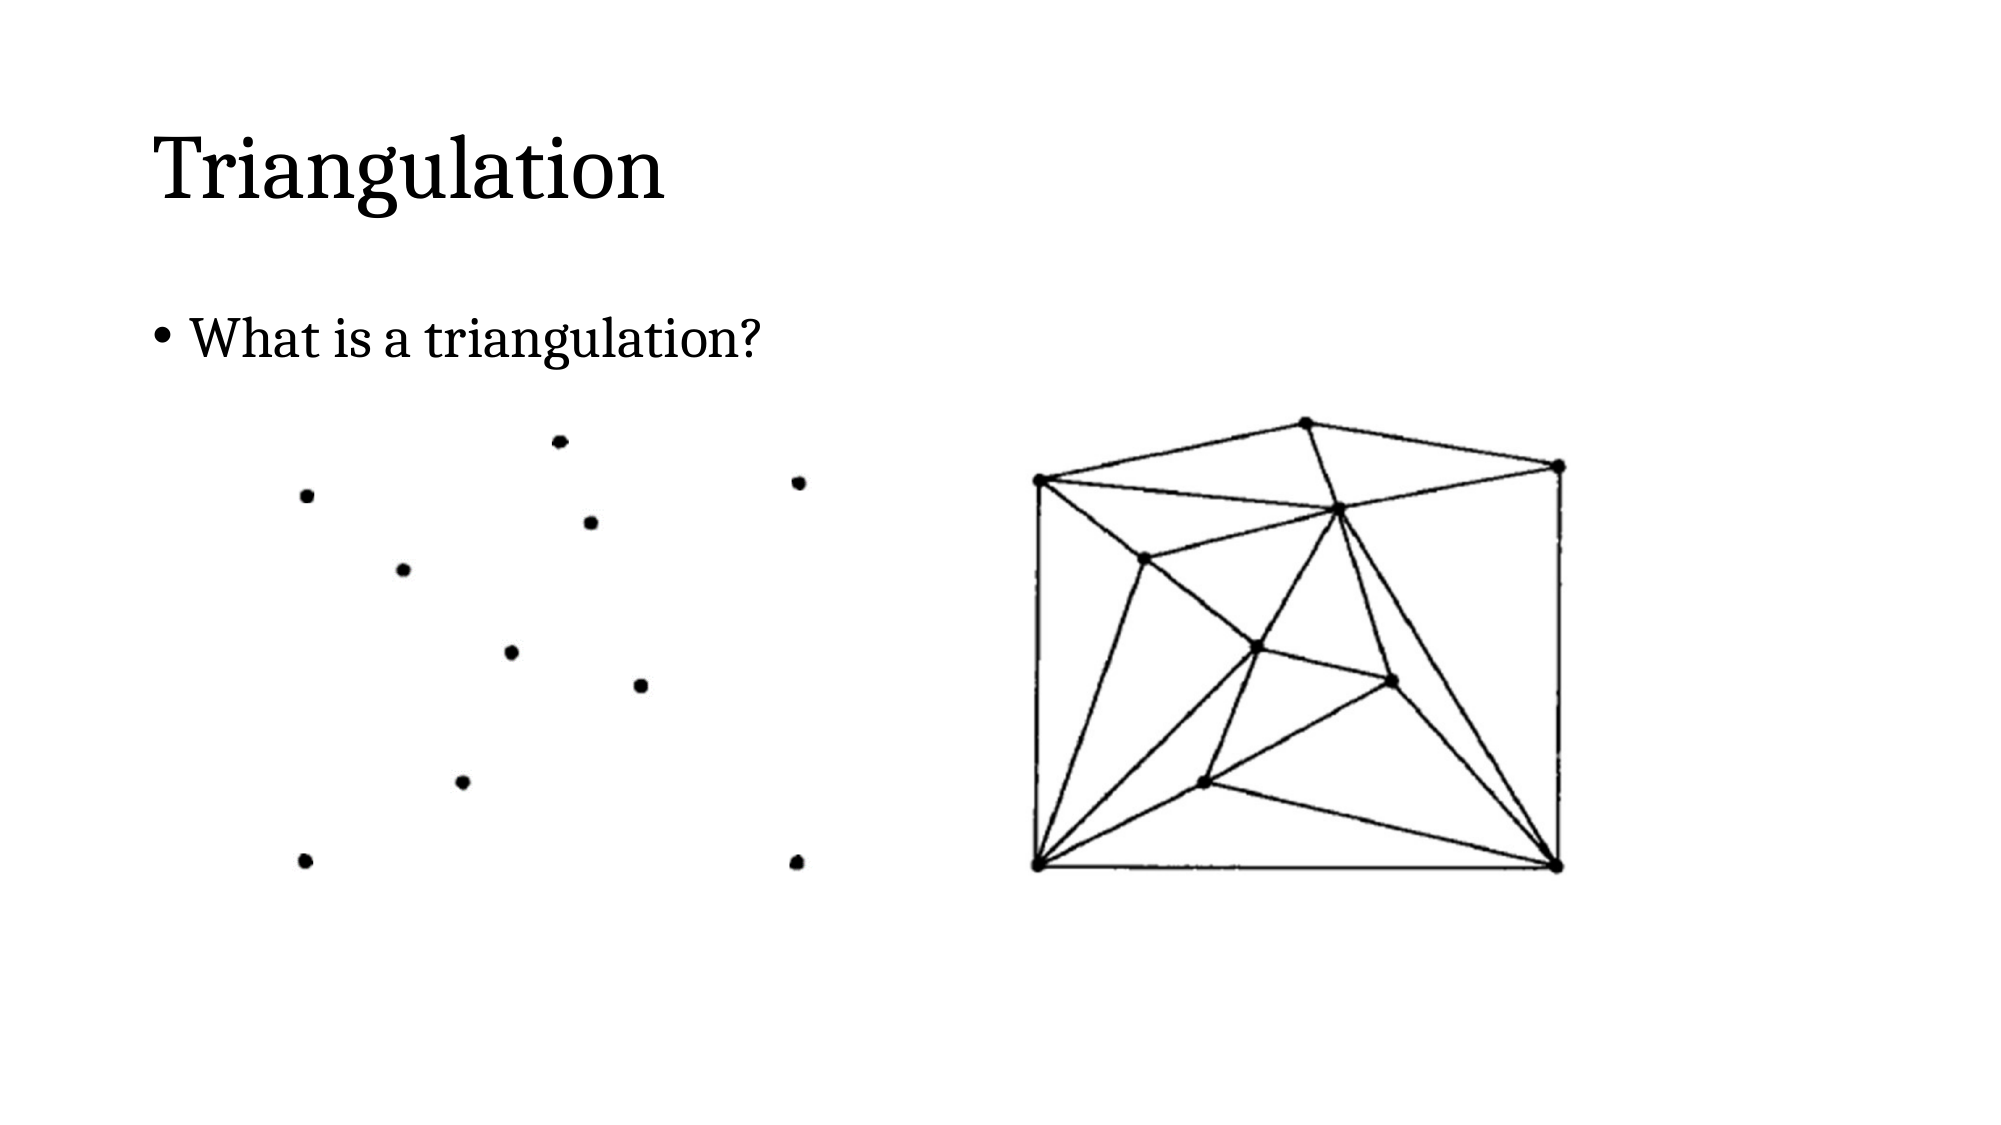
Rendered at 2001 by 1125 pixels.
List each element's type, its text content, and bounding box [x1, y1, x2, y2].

title Triangulation [137, 59, 1863, 278]
picture [290, 427, 817, 881]
list What is a triangulation? [137, 299, 1863, 1014]
picture [1025, 410, 1571, 881]
